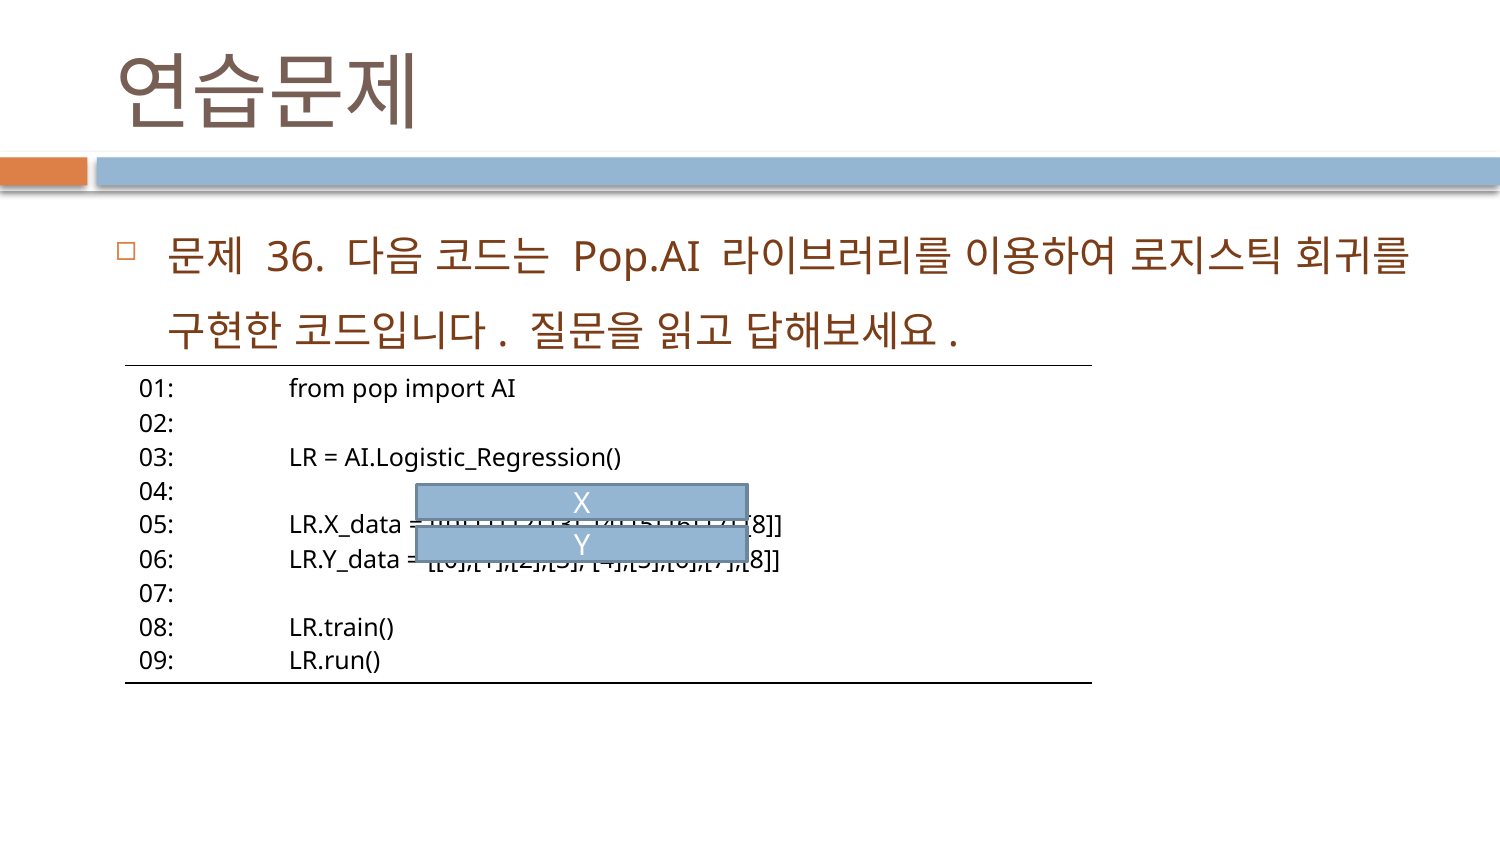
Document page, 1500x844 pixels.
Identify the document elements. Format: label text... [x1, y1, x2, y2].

text_box X [415, 483, 749, 521]
list 문제 36. 다음 코드는 Pop.AI 라이브러리를 이용하여 로지스틱 회귀를 구현한 코드입니다. 질문을 읽고 답해보세요. [100, 196, 1500, 750]
text_box Y [415, 525, 749, 563]
table_header 01: from pop import AI 02: 03: LR = AI.Logistic_Regression() 04: 05: LR.X_data = [[0],[1],[2],[3], [4],[5],[6],[7],[8]] 06: LR.Y_data = [[0],[1],[2],[3], [4],[5],[6],[7],[8]] 07: 08: LR.train() 09: LR.run() [125, 366, 1092, 682]
title 연습문제 [100, 28, 1438, 150]
